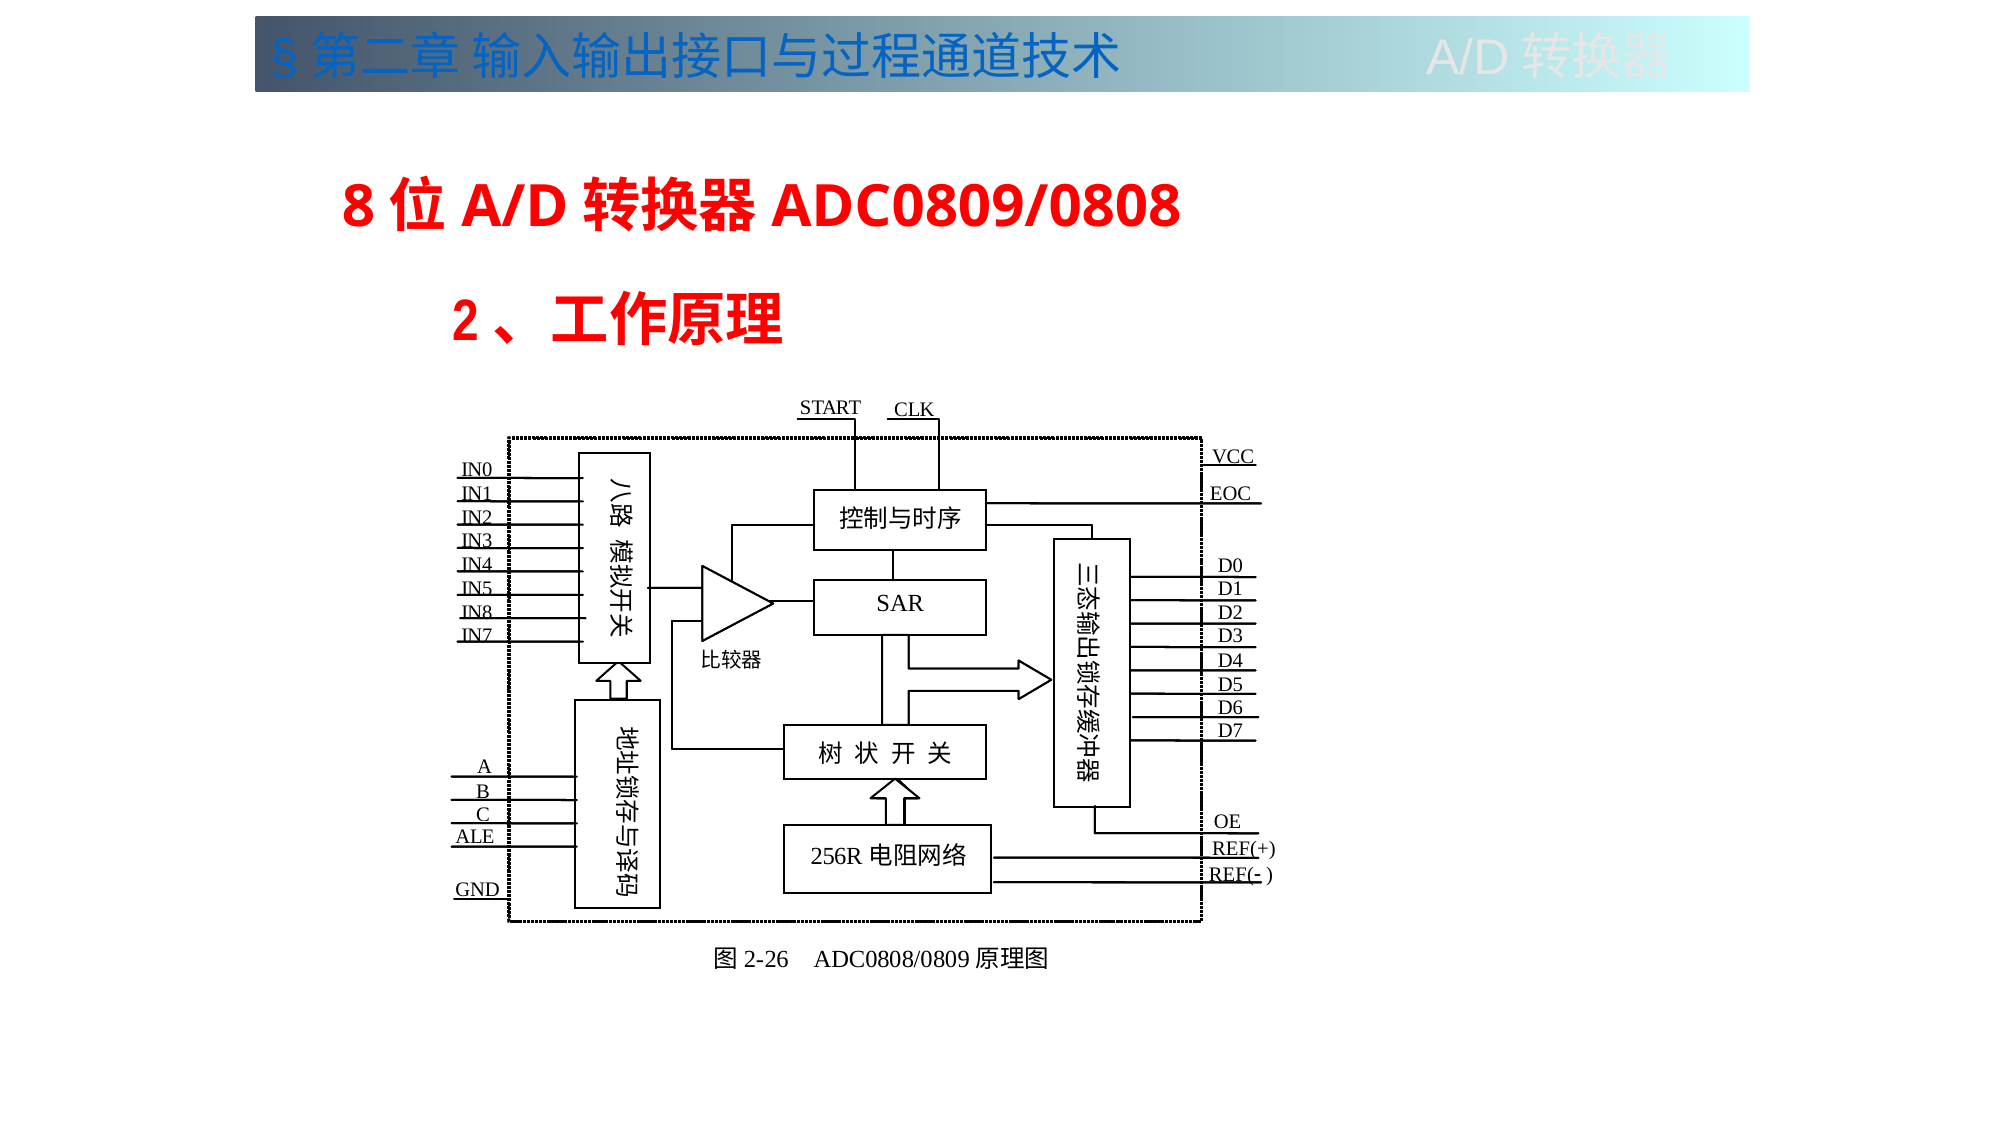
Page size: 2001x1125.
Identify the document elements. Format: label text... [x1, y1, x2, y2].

text_box §第二章 输入输出接口与过程通道技术 A/D转换器 [255, 16, 1750, 92]
title 8位A/D转换器ADC0809/0808 [326, 113, 1677, 302]
text_box 2、工作原理 [437, 275, 811, 360]
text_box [409, 374, 1311, 984]
